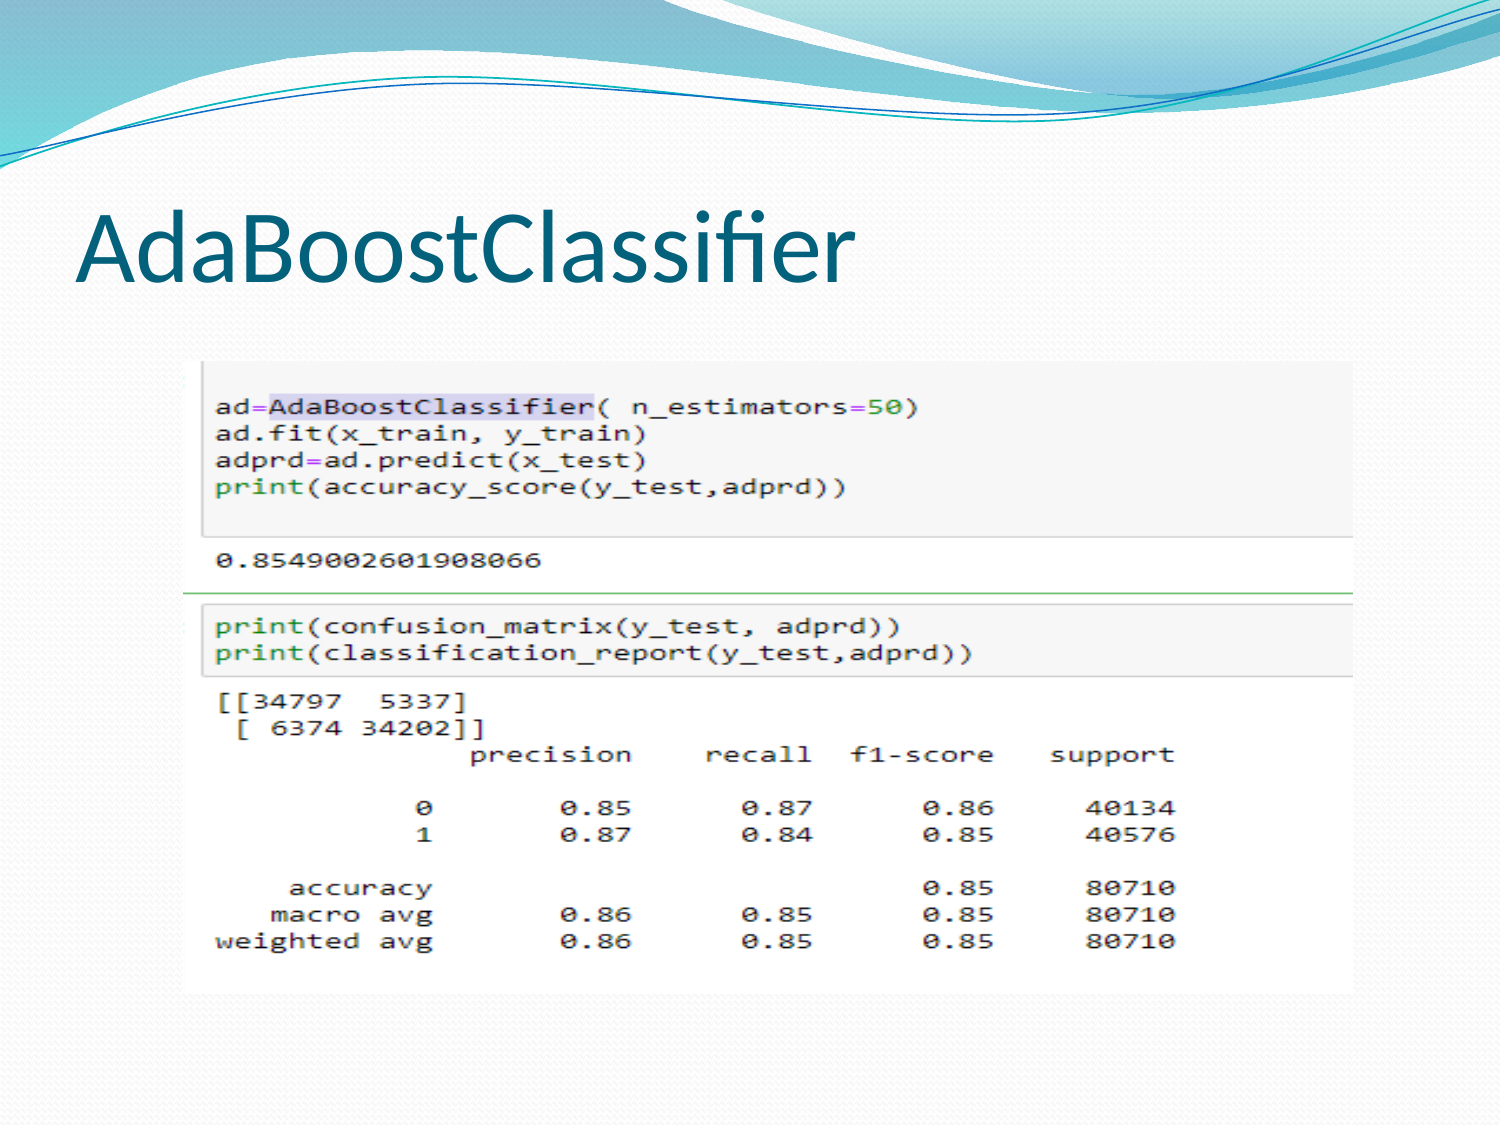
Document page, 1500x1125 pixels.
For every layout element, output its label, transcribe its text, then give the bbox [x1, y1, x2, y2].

title AdaBoostClassifier [75, 115, 1425, 303]
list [182, 361, 1353, 994]
